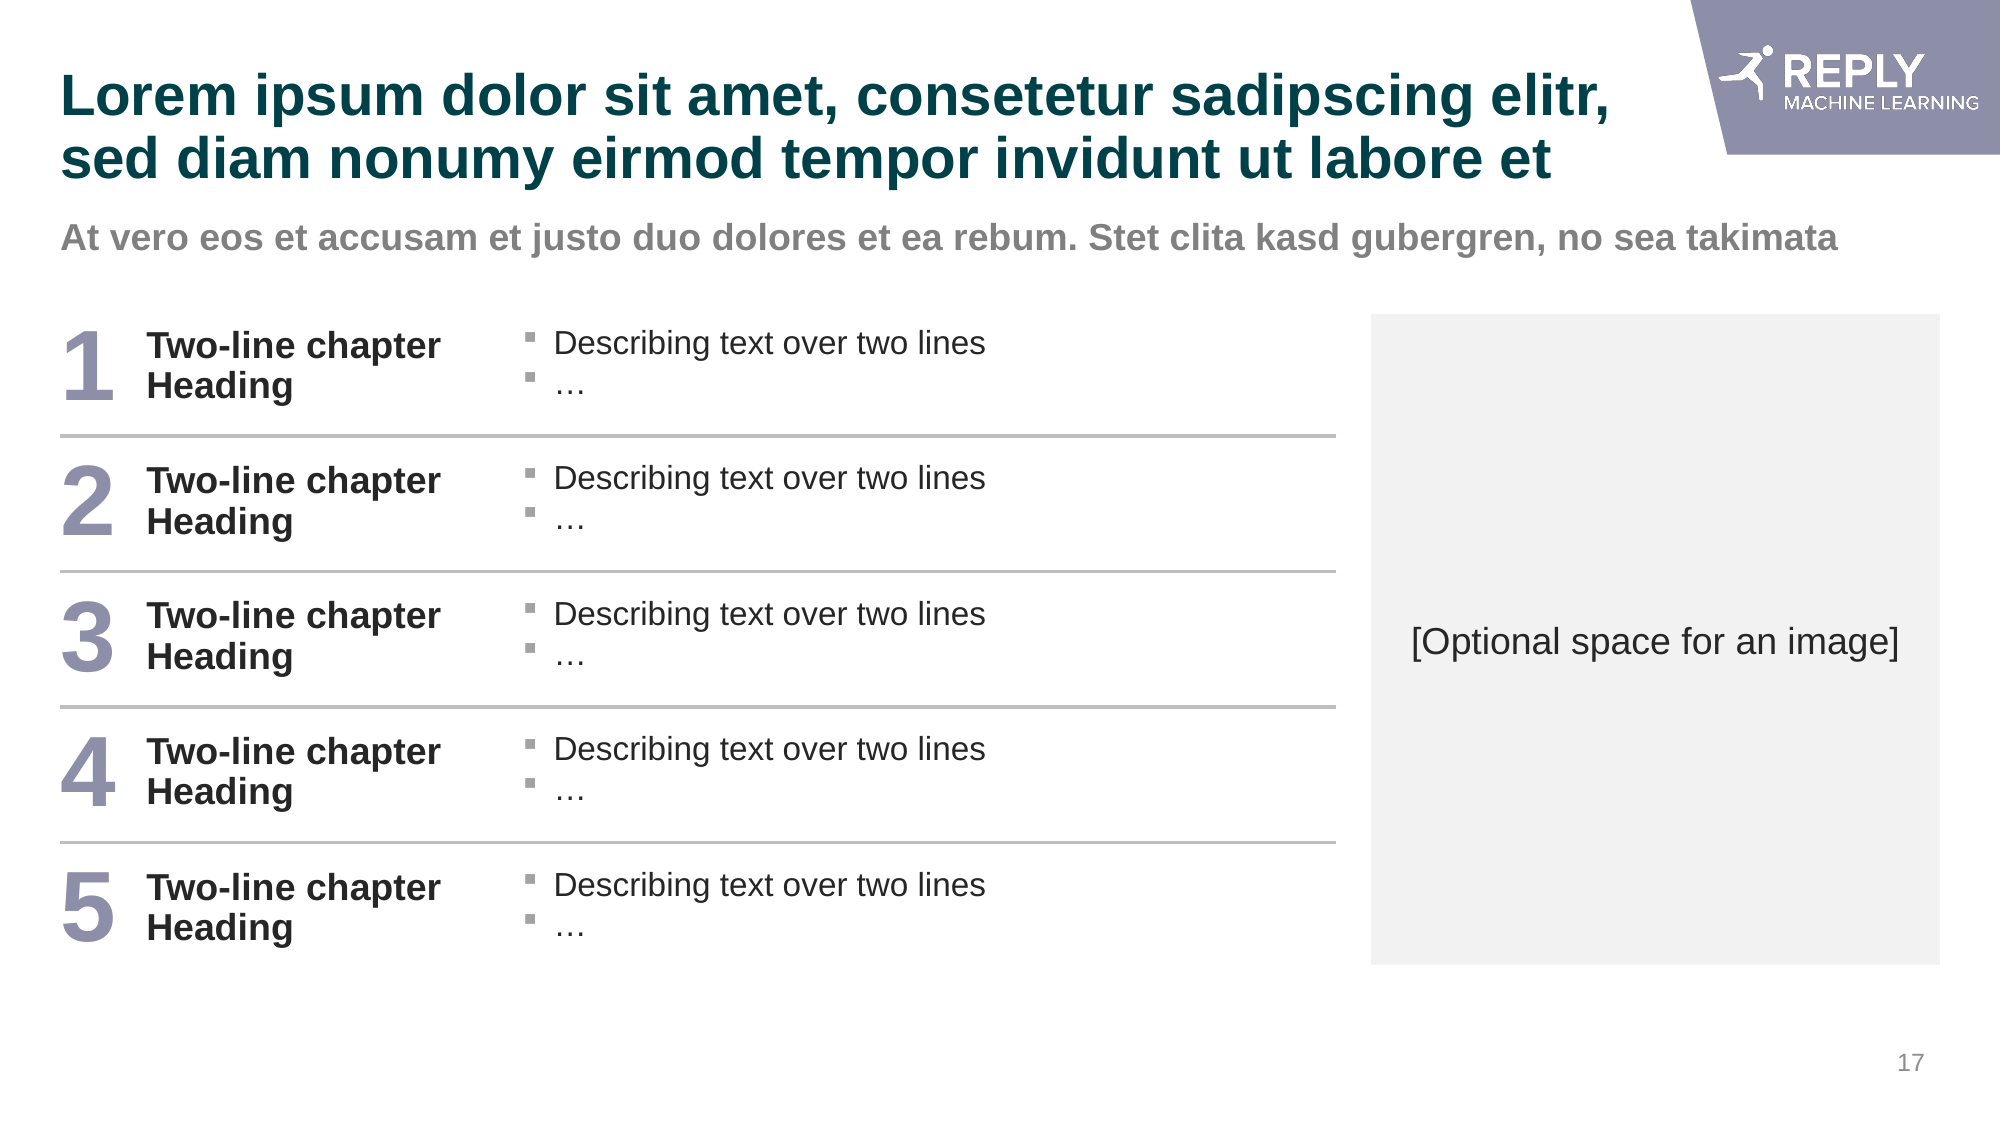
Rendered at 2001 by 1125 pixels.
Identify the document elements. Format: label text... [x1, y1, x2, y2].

text_box Describing text over two lines … [522, 732, 1336, 808]
slide_number 17 [1490, 1042, 1940, 1080]
text_box 4 [59, 720, 121, 829]
list At vero eos et accusam et justo duo dolores et ea rebum. Stet clita kasd gubergren, no sea takimata [60, 213, 1941, 265]
text_box Two-line chapter Heading [146, 461, 488, 543]
text_box Two-line chapter Heading [146, 325, 488, 407]
text_box Two-line chapter Heading [146, 867, 488, 949]
text_box Describing text over two lines … [522, 867, 1336, 944]
text_box 5 [59, 855, 121, 964]
text_box 3 [59, 584, 121, 693]
text_box 2 [59, 449, 121, 558]
text_box Describing text over two lines … [522, 596, 1336, 673]
text_box 1 [59, 313, 121, 422]
text_box Two-line chapter Heading [146, 596, 488, 678]
text_box Two-line chapter Heading [146, 732, 488, 814]
title Lorem ipsum dolor sit amet, consetetur sadipscing elitr, sed diam nonumy eirmod tempor invidunt ut labore et [60, 65, 1691, 196]
text_box [Optional space for an image] [1370, 313, 1941, 966]
text_box Describing text over two lines … [522, 461, 1336, 537]
text_box Describing text over two lines … [522, 325, 1336, 402]
